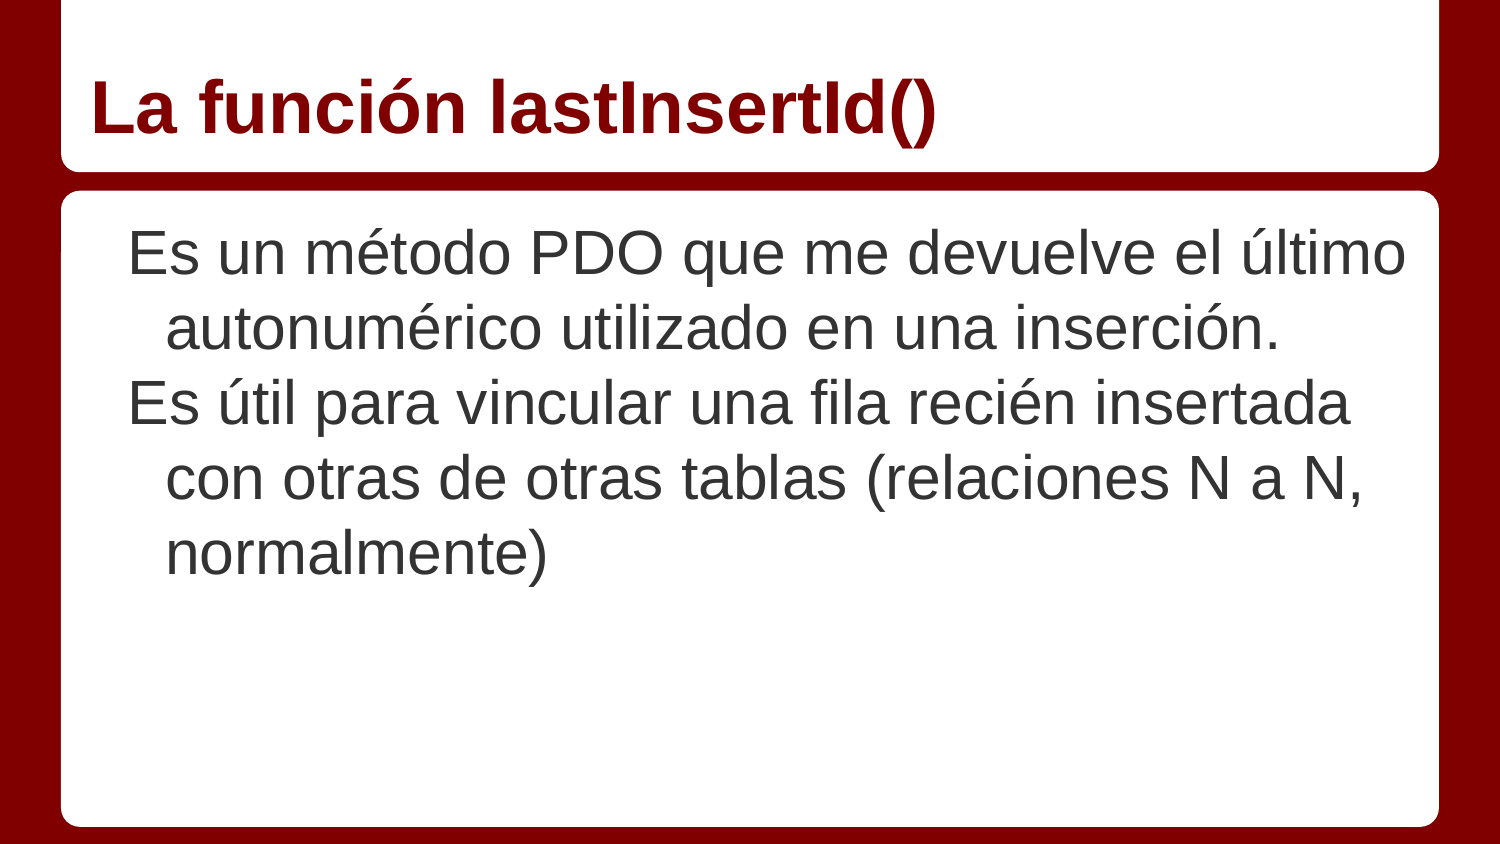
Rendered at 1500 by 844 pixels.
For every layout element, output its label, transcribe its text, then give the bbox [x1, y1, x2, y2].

list Es un método PDO que me devuelve el último autonumérico utilizado en una inserción. Es útil para vincular una fila recién insertada con otras de otras tablas (relaciones N a N, normalmente) [75, 196, 1425, 808]
title La función lastInsertId() [75, 22, 1425, 164]
